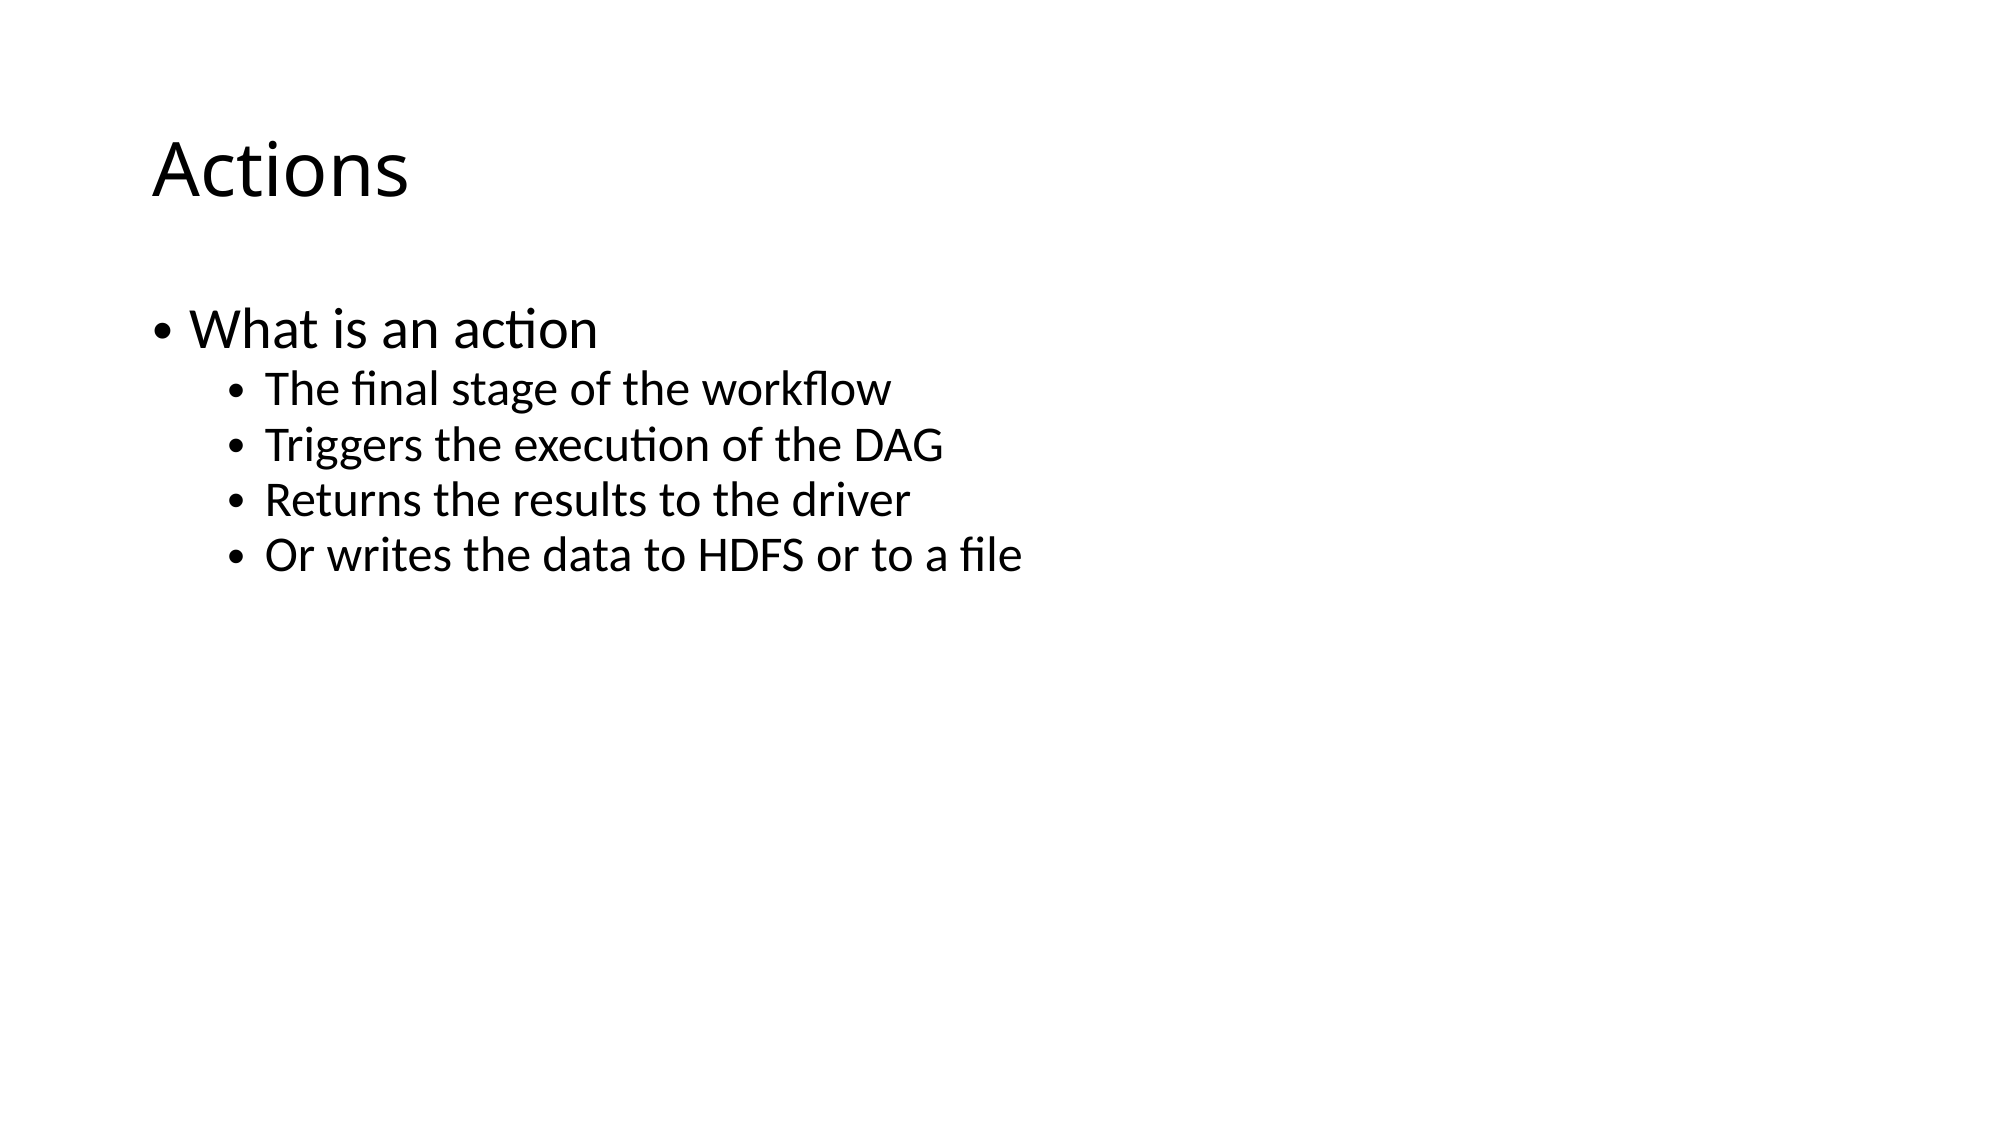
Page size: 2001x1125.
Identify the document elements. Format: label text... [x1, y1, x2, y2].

title Actions [137, 59, 1863, 278]
list What is an action The final stage of the workflow Triggers the execution of the DAG Returns the results to the driver Or writes the data to HDFS or to a file [137, 299, 1863, 1014]
